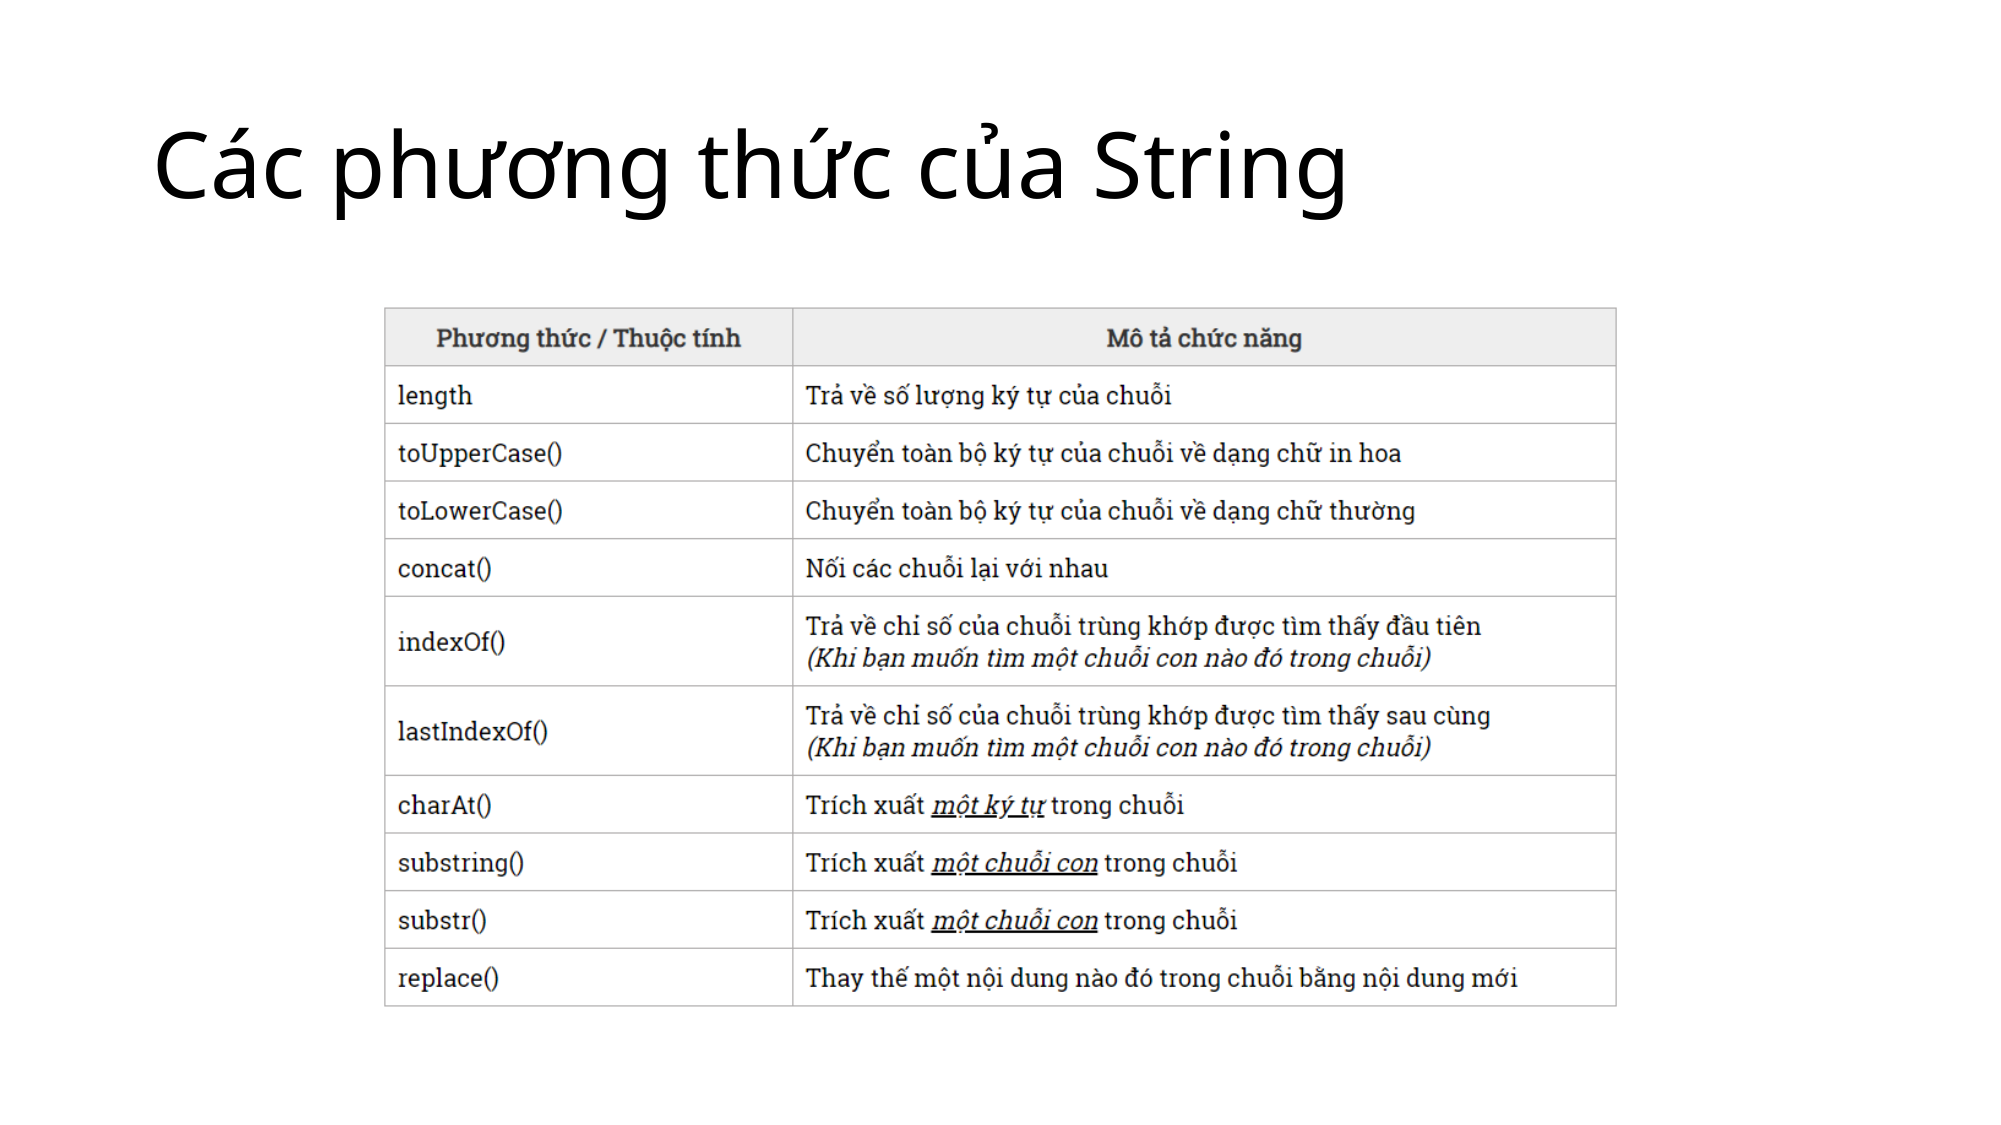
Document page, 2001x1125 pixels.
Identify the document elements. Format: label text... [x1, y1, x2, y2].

title Các phương thức của String [137, 59, 1863, 278]
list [377, 299, 1623, 1014]
